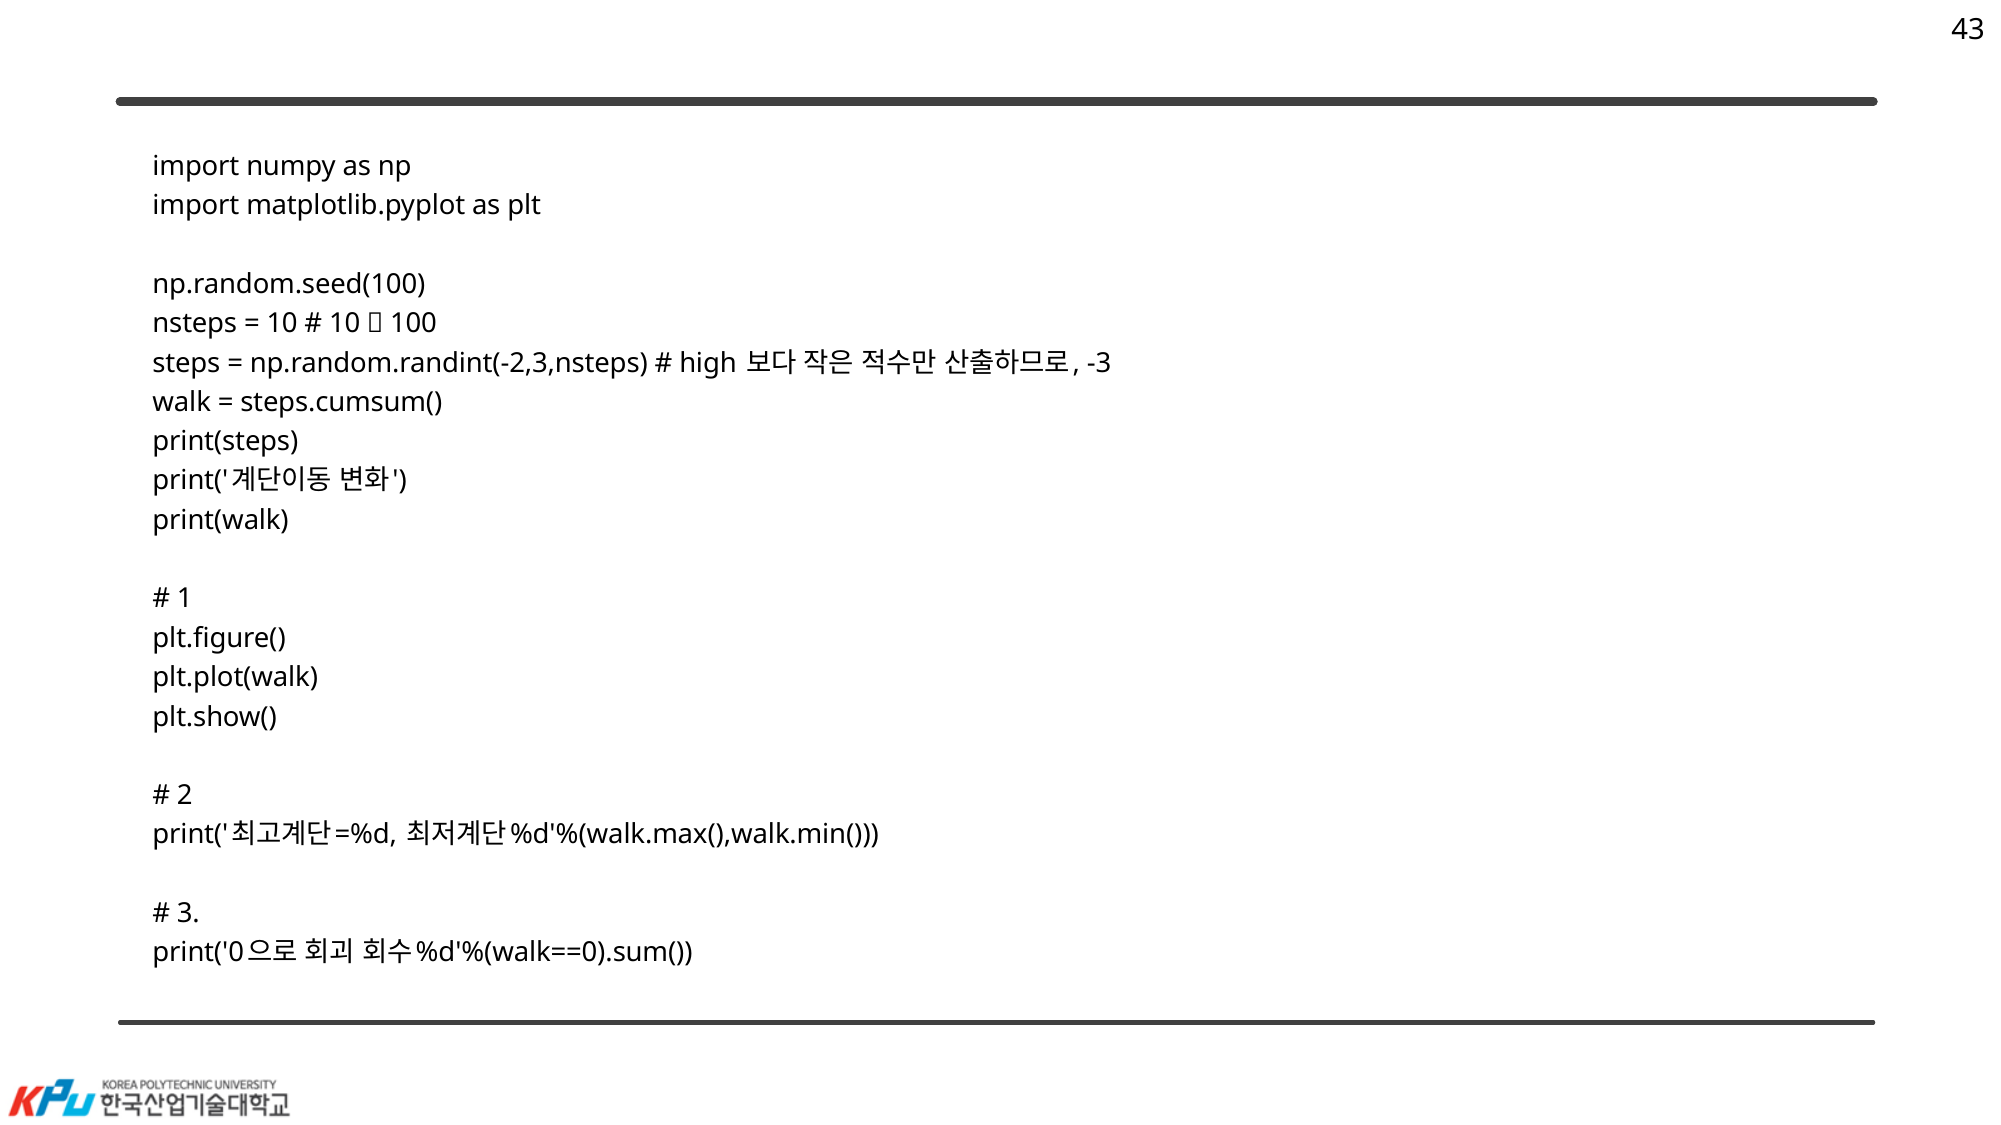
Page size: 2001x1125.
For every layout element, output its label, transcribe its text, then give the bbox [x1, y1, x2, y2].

picture [1, 1073, 296, 1125]
list import numpy as np import matplotlib.pyplot as plt np.random.seed(100) nsteps = 10 # 10  100 steps = np.random.randint(-2,3,nsteps) # high 보다 작은 적수만 산출하므로, -3 walk = steps.cumsum() print(steps) print('계단이동 변화') print(walk) # 1 plt.figure() plt.plot(walk) plt.show() # 2 print('최고계단=%d, 최저계단%d'%(walk.max(),walk.min())) # 3. print('0으로 회괴 회수%d'%(walk==0).sum()) [137, 128, 1863, 1014]
slide_number 43 [1550, 0, 2000, 60]
